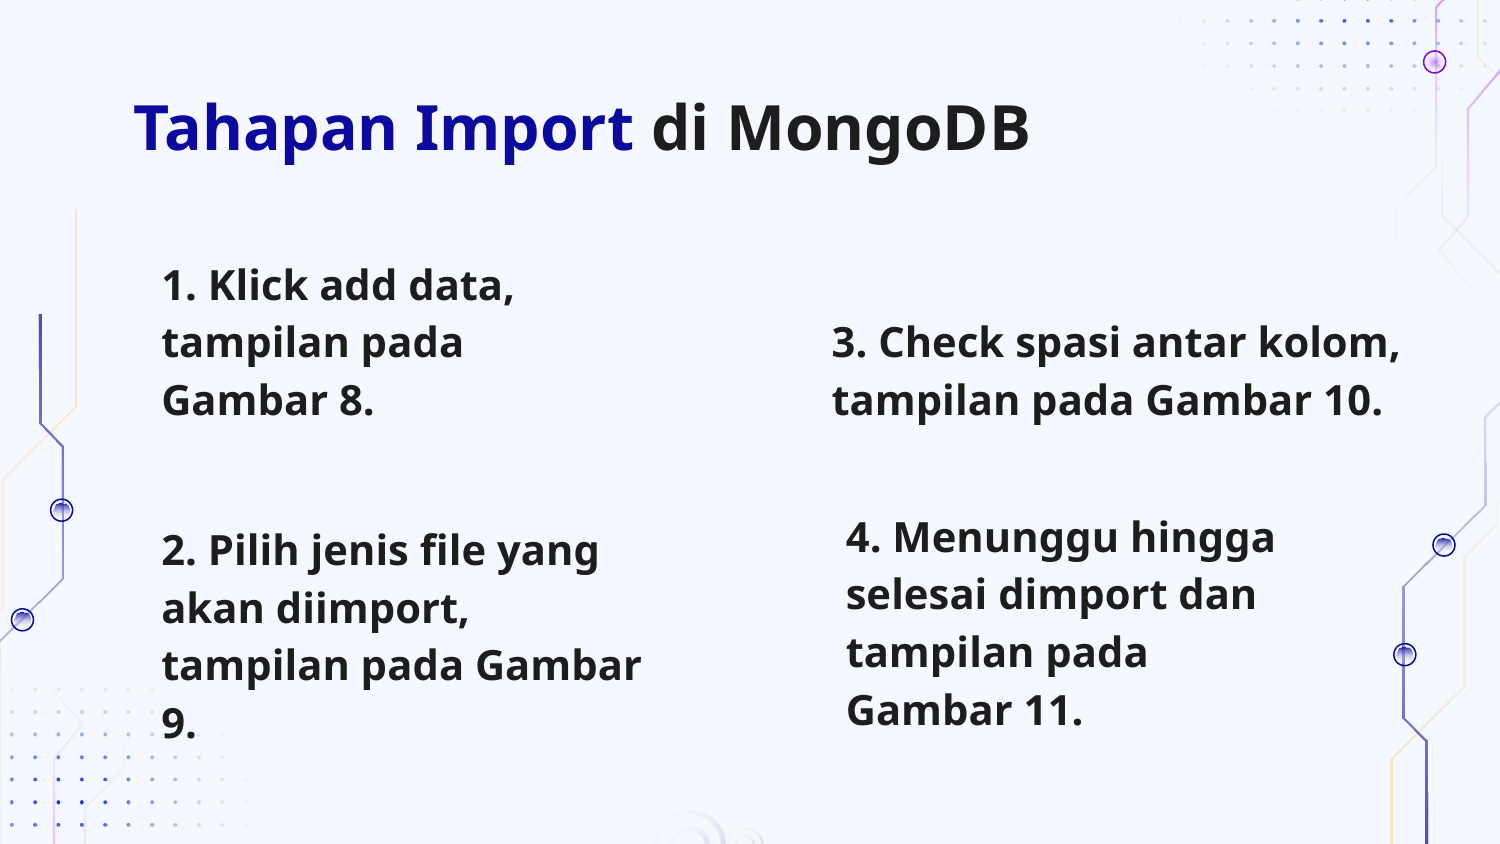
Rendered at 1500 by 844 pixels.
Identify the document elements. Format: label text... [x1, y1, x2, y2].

subtitle 1. Klick add data, tampilan pada Gambar 8. [146, 372, 649, 439]
picture [1161, 0, 1500, 136]
subtitle 2. Pilih jenis file yang akan diimport, tampilan pada Gambar 9. [146, 695, 670, 762]
title Tahapan Import di MongoDB [118, 72, 1382, 167]
picture [1, 634, 277, 844]
subtitle 4. Menunggu hingga selesai dimport dan tampilan pada Gambar 11. [830, 681, 1320, 749]
subtitle 3. Check spasi antar kolom, tampilan pada Gambar 10. [816, 372, 1420, 439]
